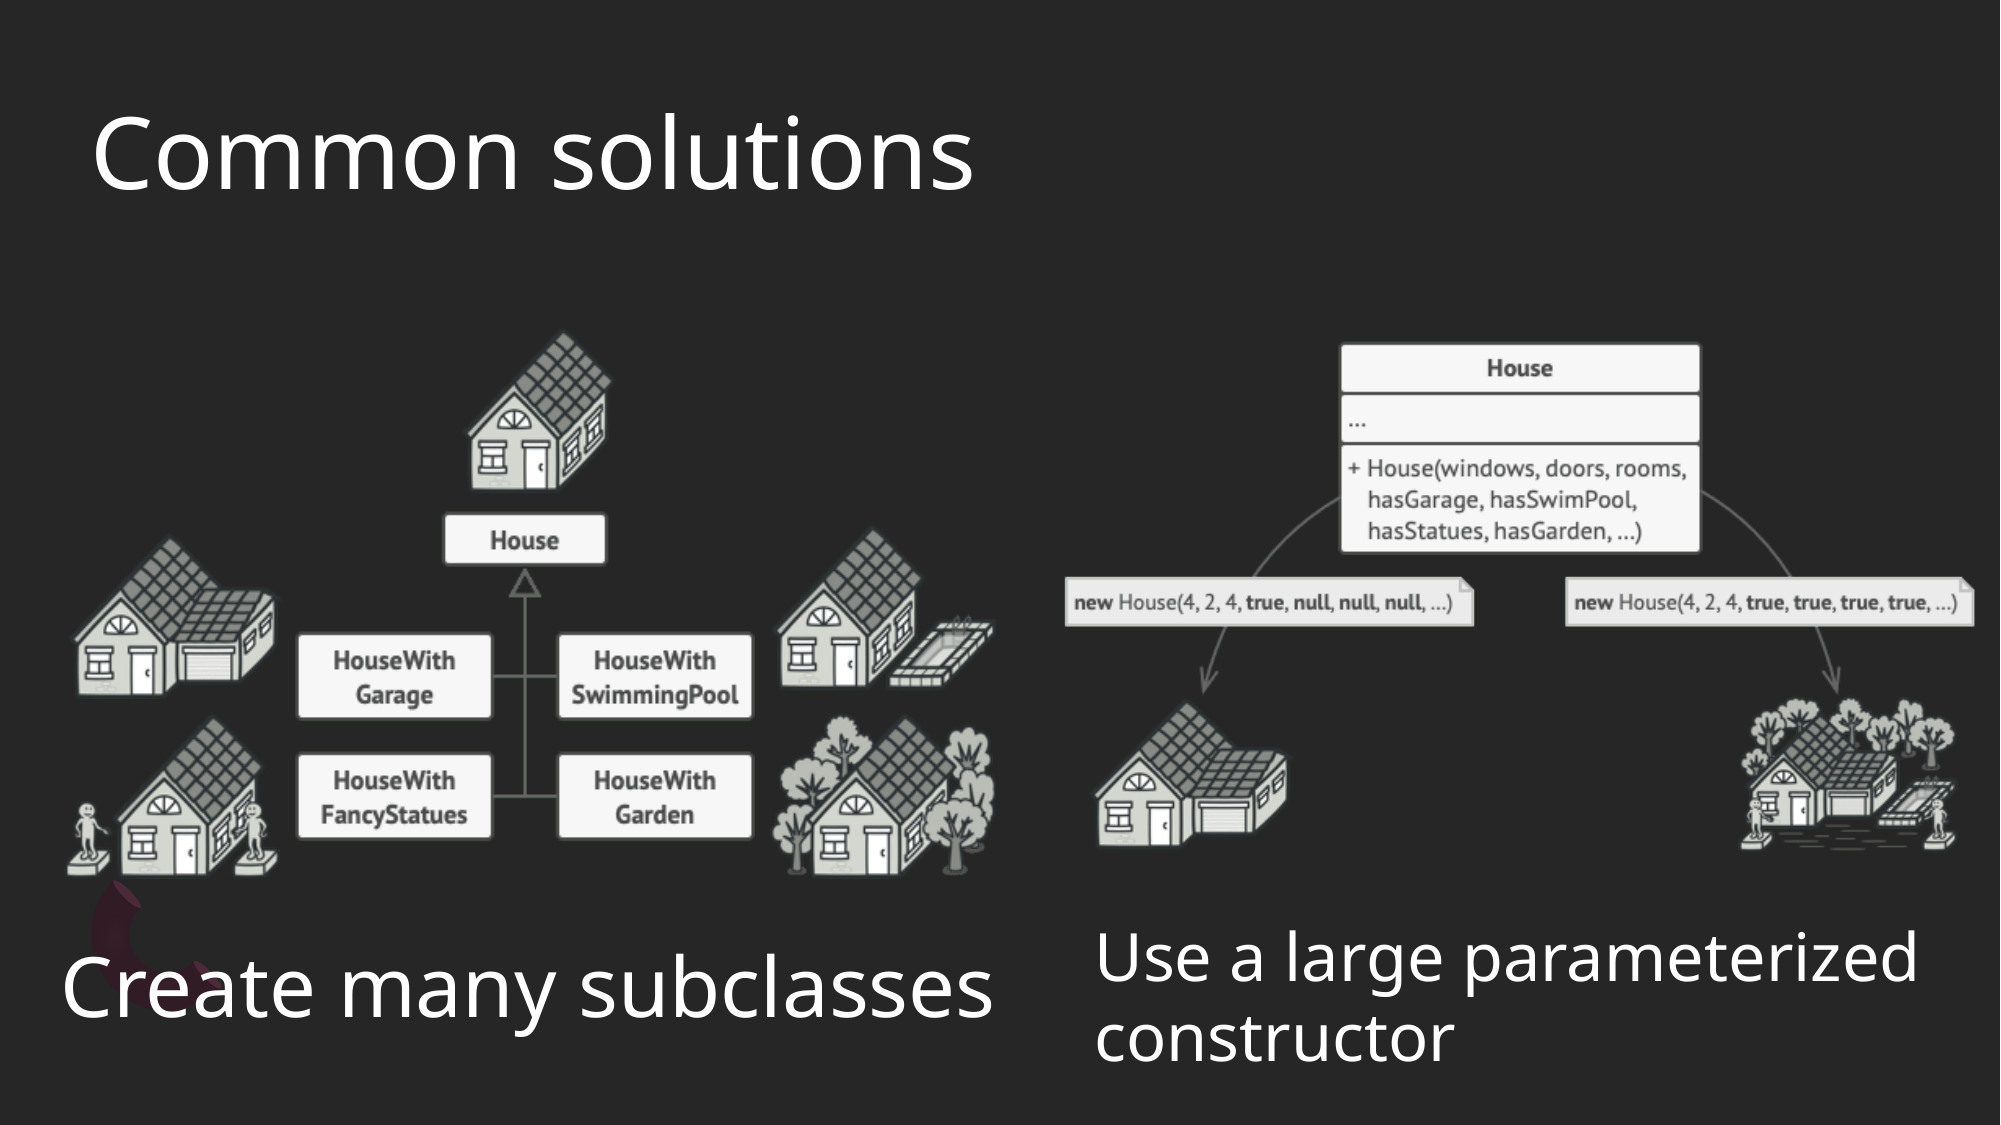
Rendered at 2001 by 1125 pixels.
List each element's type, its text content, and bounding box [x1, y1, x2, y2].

picture [1051, 328, 1989, 876]
picture [45, 308, 1022, 908]
text_box Use a large parameterized constructor [1079, 907, 1989, 1083]
text_box Create many subclasses [45, 926, 1022, 1042]
title Common solutions [90, 90, 1910, 309]
